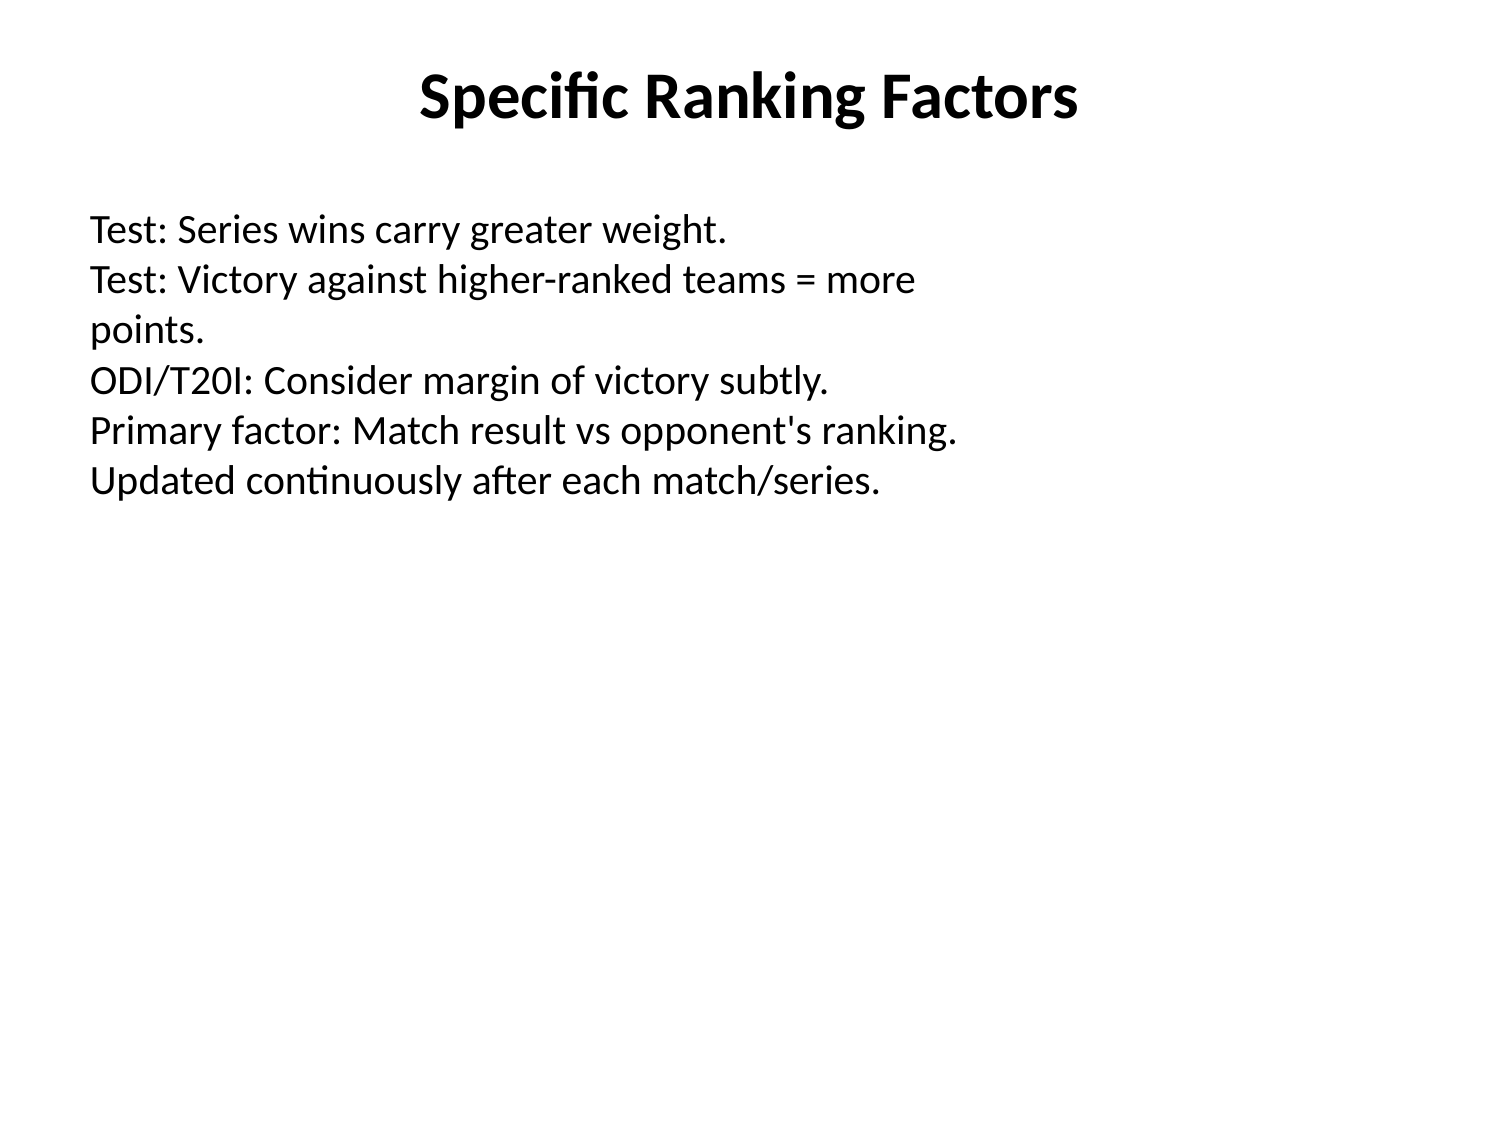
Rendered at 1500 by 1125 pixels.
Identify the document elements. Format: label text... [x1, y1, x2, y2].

text_box Test: Series wins carry greater weight. Test: Victory against higher-ranked teams = more points. ODI/T20I: Consider margin of victory subtly. Primary factor: Match result vs opponent's ranking. Updated continuously after each match/series. [74, 149, 975, 510]
text_box Specific Ranking Factors [404, 44, 1096, 140]
